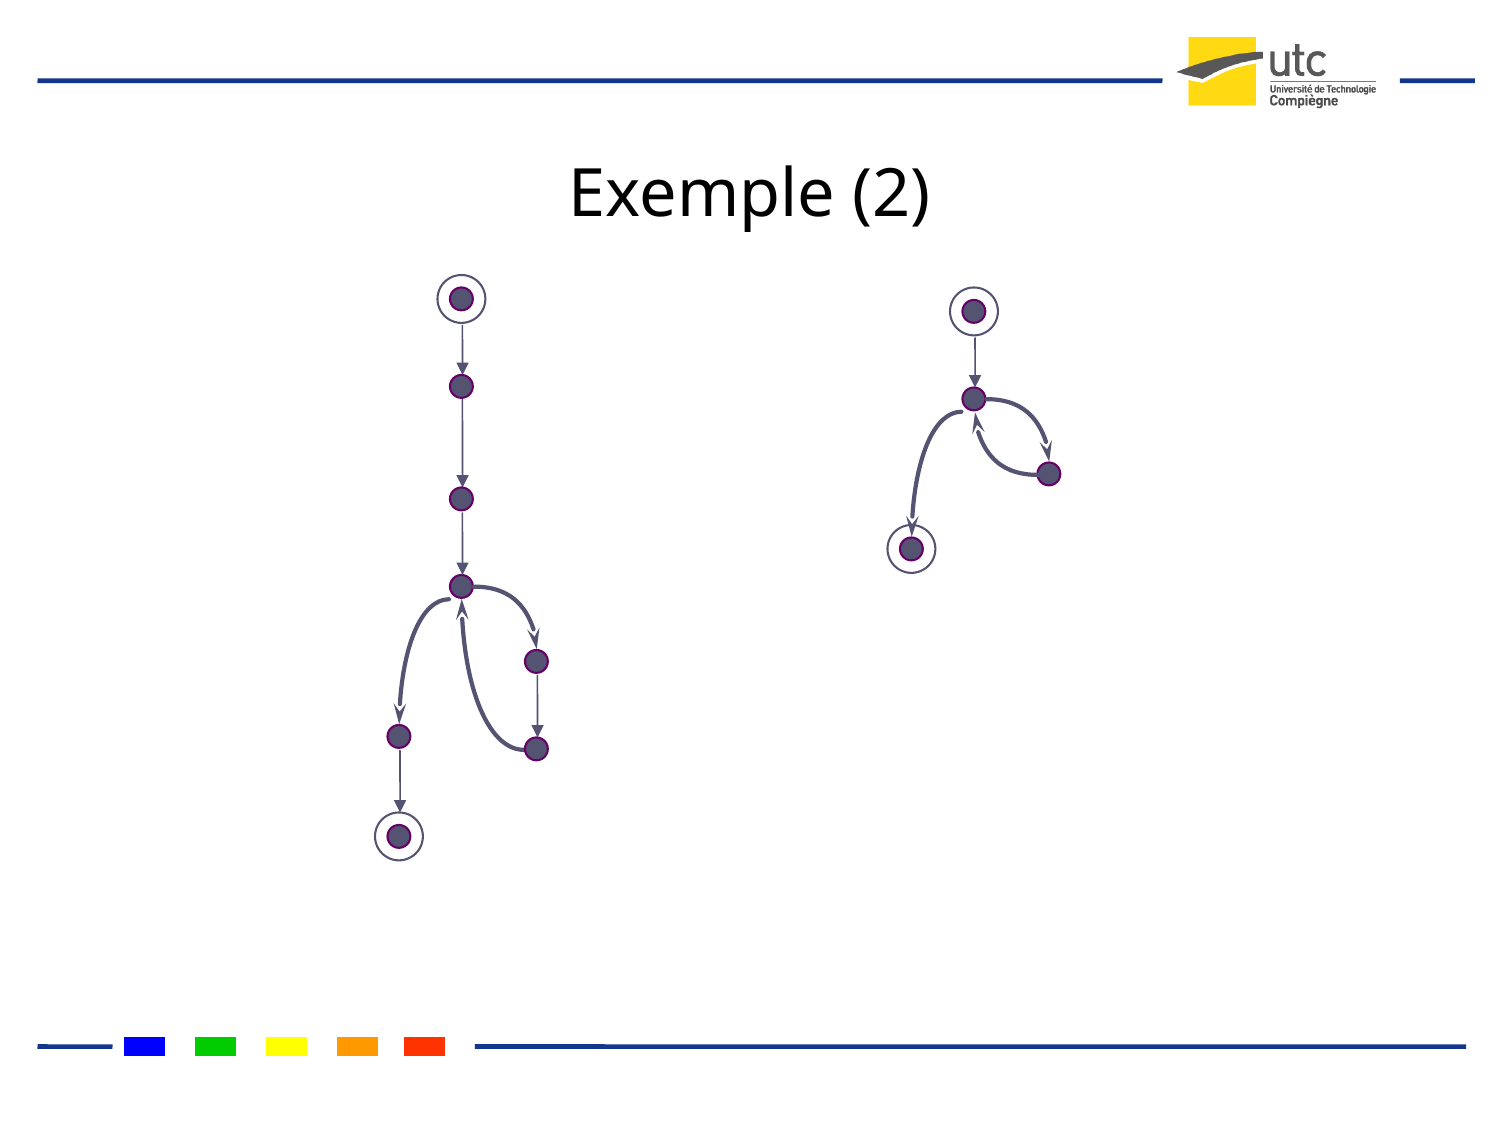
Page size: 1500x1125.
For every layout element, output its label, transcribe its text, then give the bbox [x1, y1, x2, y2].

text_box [887, 524, 936, 574]
text_box [449, 374, 473, 398]
text_box [906, 411, 962, 537]
text_box [986, 399, 1028, 412]
text_box [986, 451, 995, 462]
text_box [449, 487, 473, 511]
text_box [473, 586, 513, 598]
text_box [456, 512, 469, 575]
text_box [449, 574, 473, 598]
text_box [456, 598, 529, 750]
text_box [962, 387, 986, 411]
text_box [393, 749, 407, 810]
text_box [456, 331, 469, 375]
text_box [972, 412, 1042, 475]
text_box [387, 724, 411, 748]
text_box [1039, 425, 1053, 462]
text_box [949, 287, 999, 336]
text_box [393, 599, 450, 725]
text_box [968, 344, 982, 388]
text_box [374, 812, 424, 861]
title Exemple (2) [112, 125, 1388, 238]
text_box [526, 650, 548, 673]
picture [1175, 37, 1376, 109]
text_box [525, 611, 540, 650]
text_box [531, 674, 544, 738]
text_box [524, 737, 548, 761]
text_box [1037, 462, 1061, 486]
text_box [437, 274, 486, 324]
text_box [456, 398, 469, 487]
